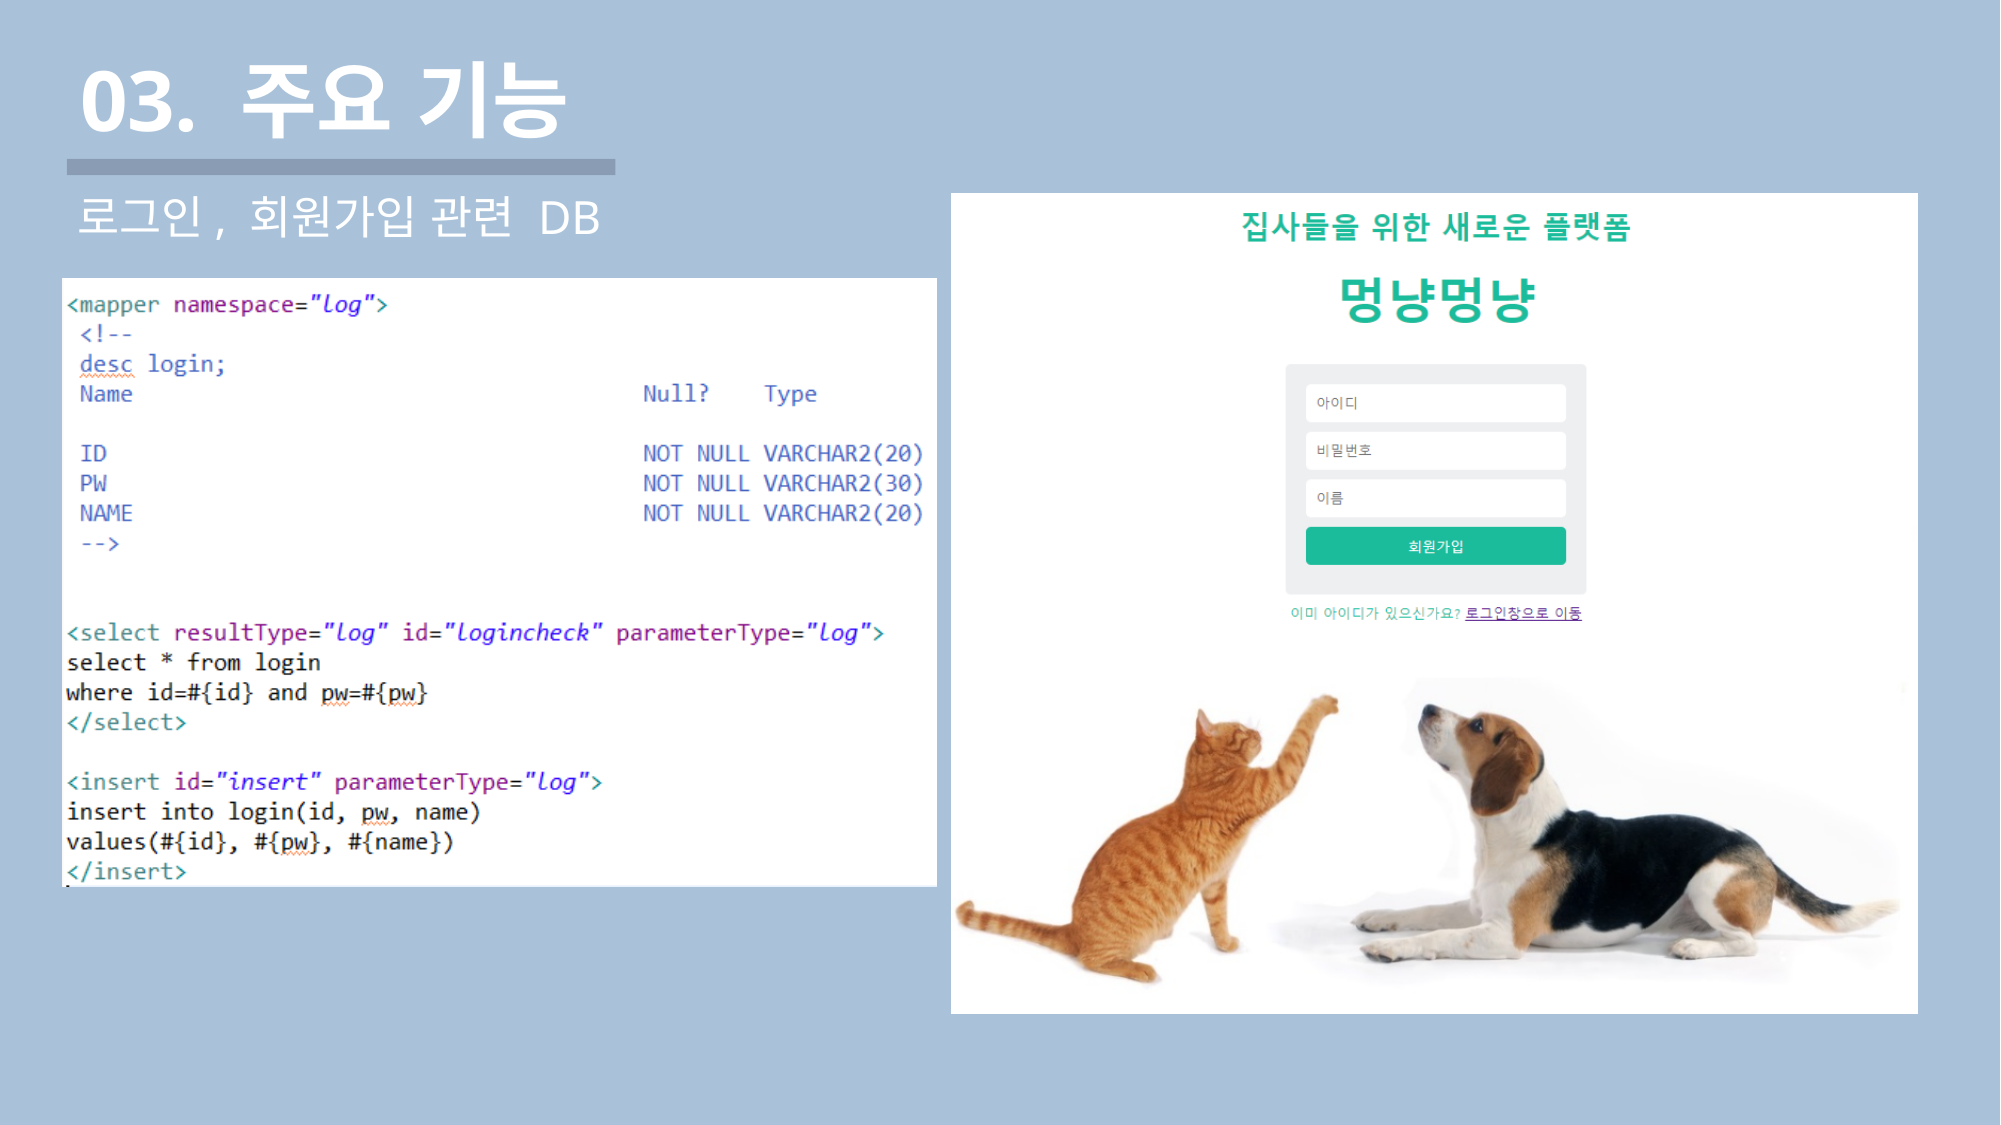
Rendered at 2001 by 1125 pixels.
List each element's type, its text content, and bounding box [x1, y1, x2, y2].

text_box 03. 주요 기능 [65, 40, 1103, 152]
picture [62, 278, 937, 887]
picture [951, 193, 1918, 1014]
text_box 로그인, 회원가입 관련 DB [62, 181, 1097, 249]
text_box [66, 158, 617, 176]
